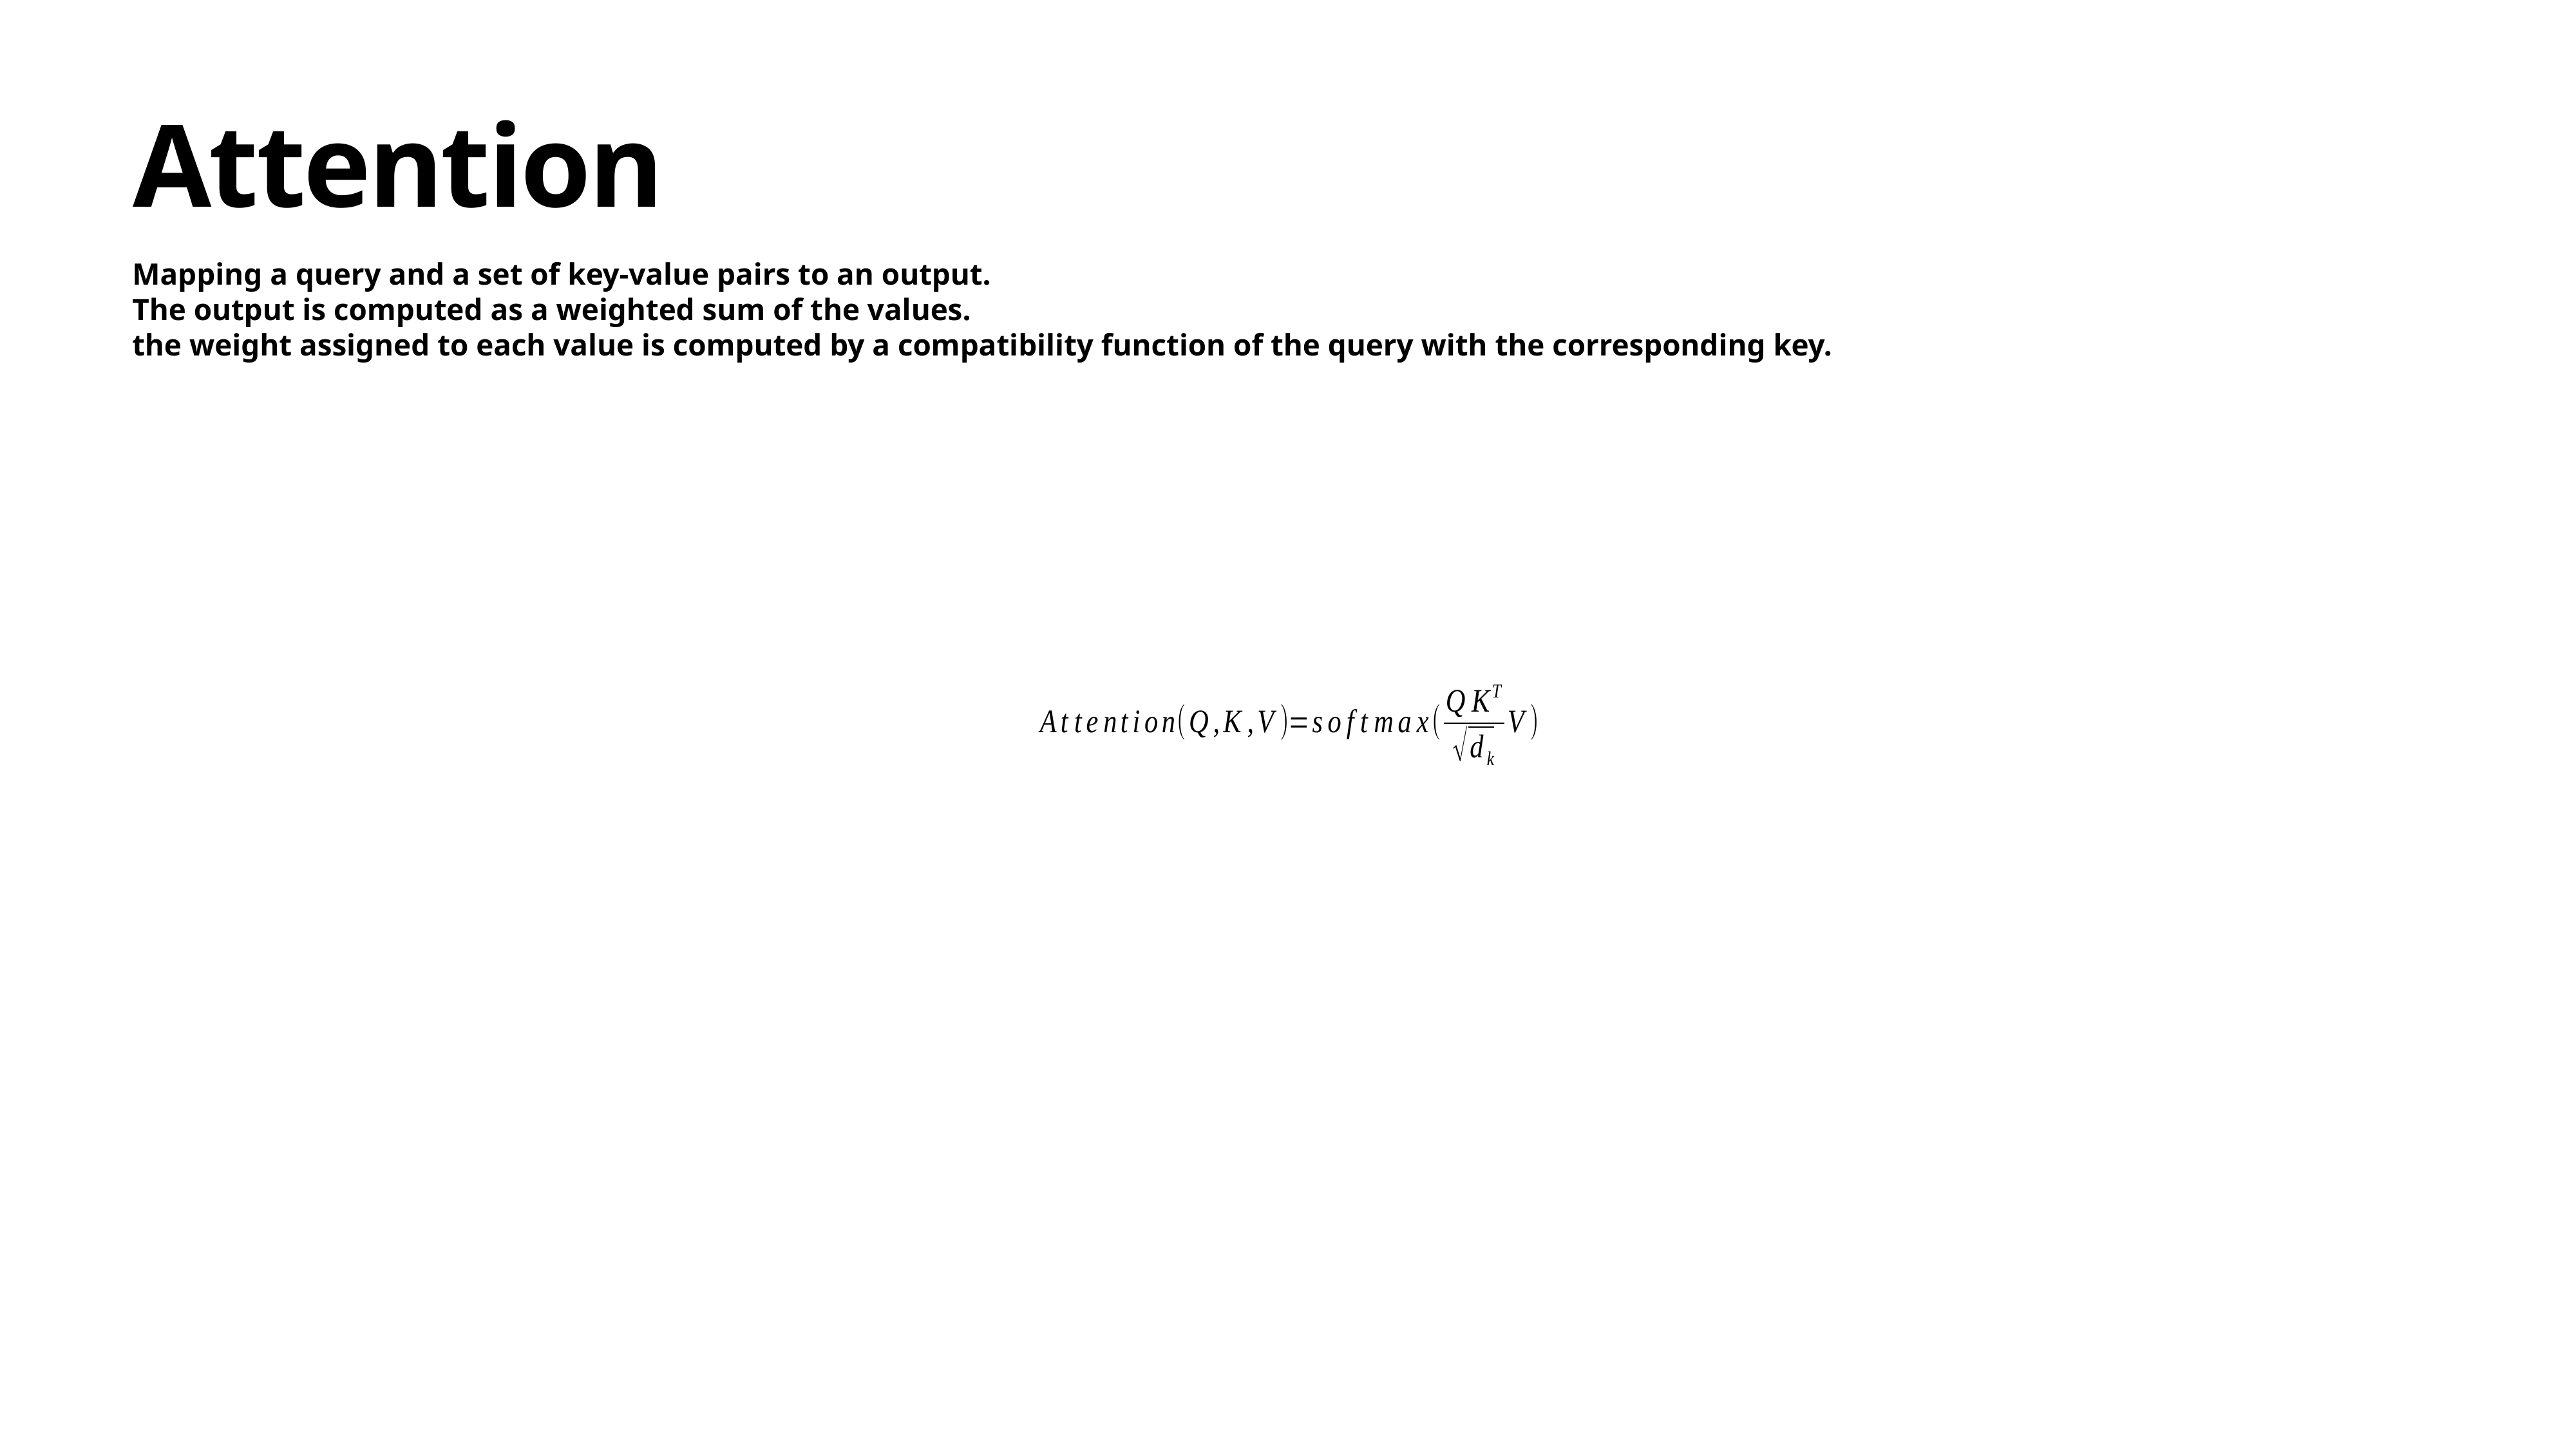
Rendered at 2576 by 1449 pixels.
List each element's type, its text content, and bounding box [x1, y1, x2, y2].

text_box [1036, 679, 1540, 770]
title Attention [127, 113, 2449, 250]
list Mapping a query and a set of key-value pairs to an output. The output is computed as a weighted sum of the values. the weight assigned to each value is computed by a compatibility function of the query with the corresponding key. [127, 250, 2449, 350]
